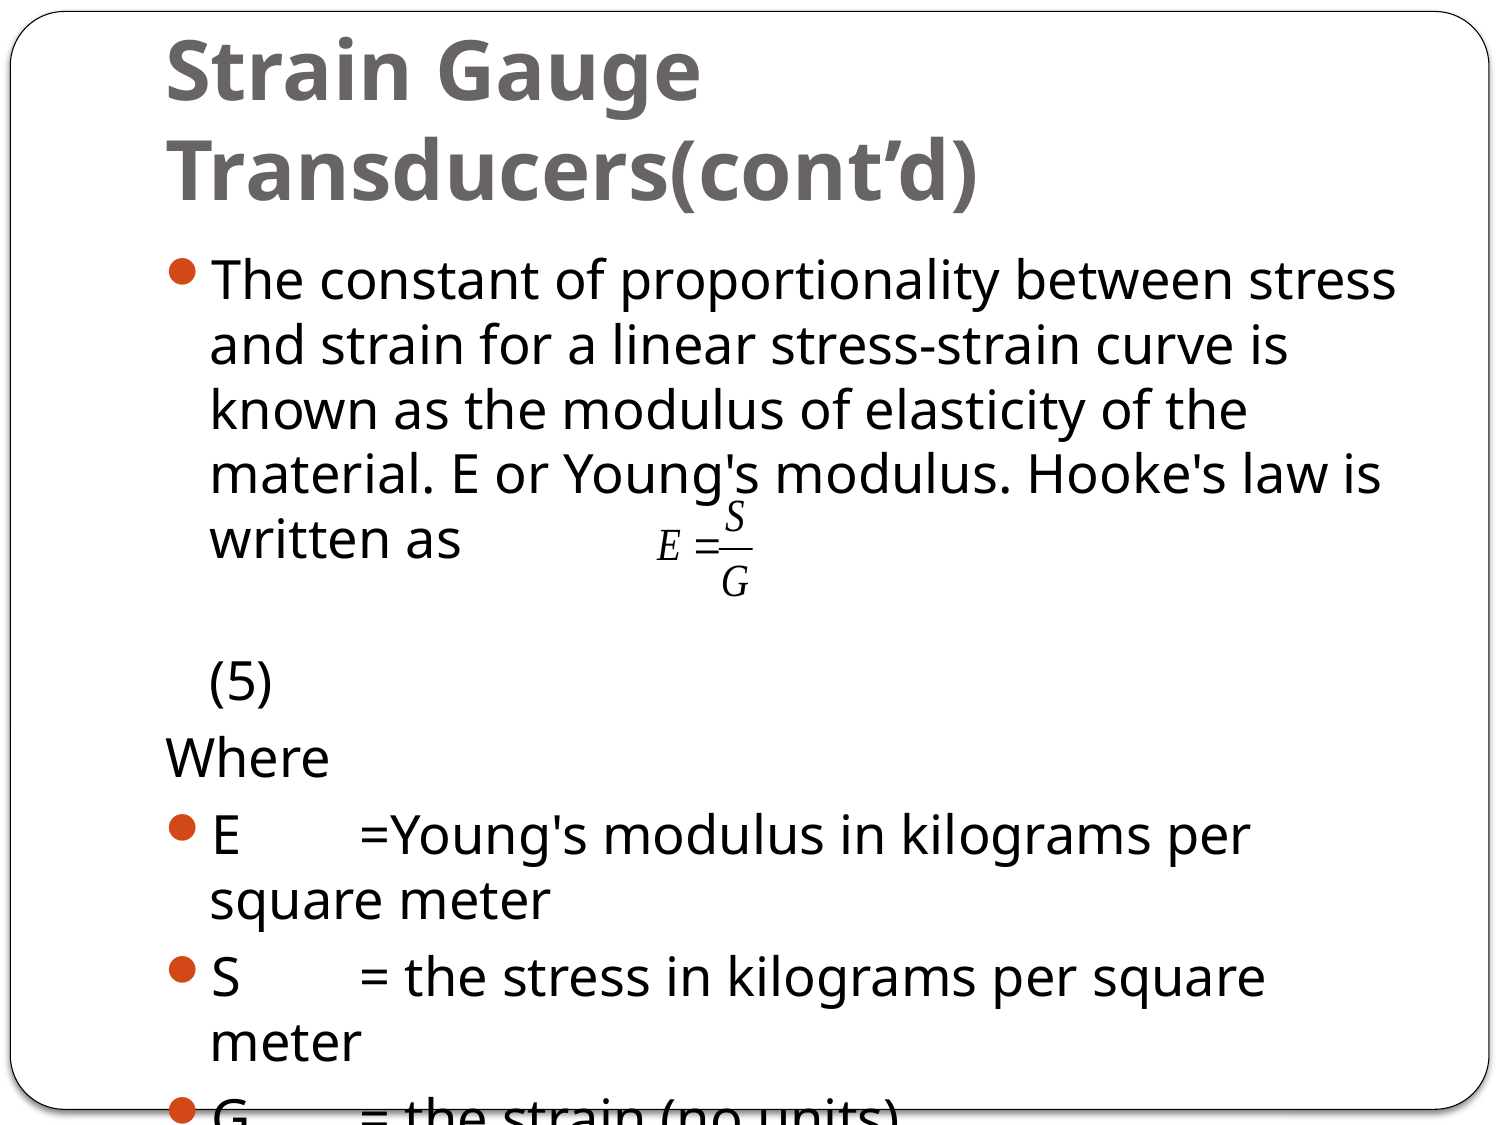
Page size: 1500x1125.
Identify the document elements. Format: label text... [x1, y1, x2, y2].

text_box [649, 487, 761, 607]
title Strain Gauge Transducers(cont’d) [150, 45, 1425, 233]
list The constant of proportionality between stress and strain for a linear stress-strain curve is known as the modulus of elasticity of the material. E or Young's modulus. Hooke's law is written as (5) Where E =Young's modulus in kilograms per square meter S = the stress in kilograms per square meter G = the strain (no units) [150, 237, 1425, 988]
